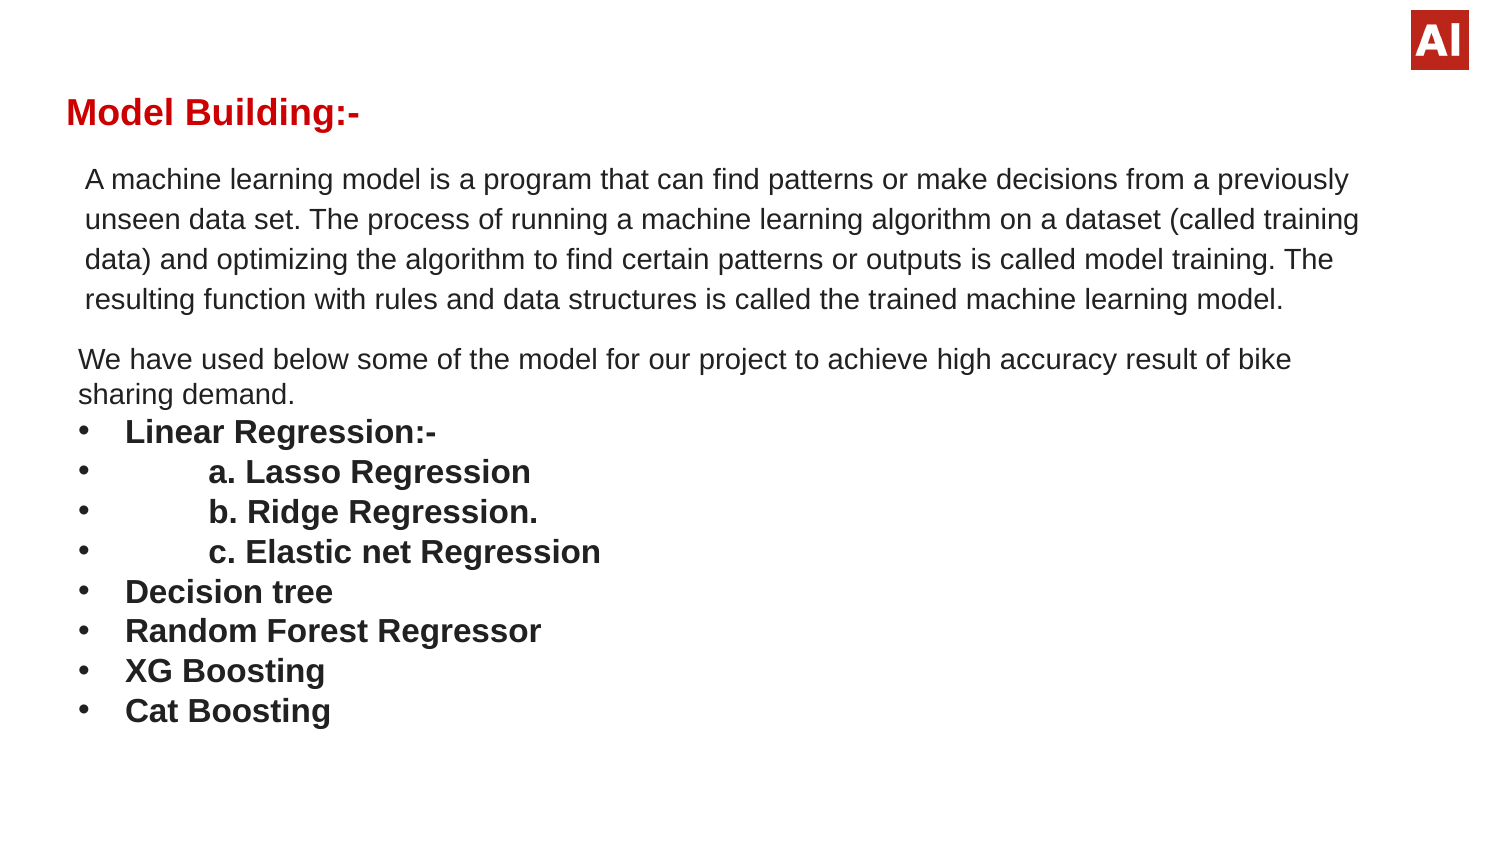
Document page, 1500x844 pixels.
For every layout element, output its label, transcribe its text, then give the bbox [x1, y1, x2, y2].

list A machine learning model is a program that can find patterns or make decisions from a previously unseen data set. The process of running a machine learning algorithm on a dataset (called training data) and optimizing the algorithm to find certain patterns or outputs is called model training. The resulting function with rules and data structures is called the trained machine learning model. [51, 140, 1449, 398]
picture [1411, 10, 1469, 70]
text_box We have used below some of the model for our project to achieve high accuracy result of bike sharing demand. Linear Regression:- a. Lasso Regression b. Ridge Regression. c. Elastic net Regression Decision tree Random Forest Regressor XG Boosting Cat Boosting [63, 332, 1404, 737]
title Model Building:- [51, 72, 1449, 140]
